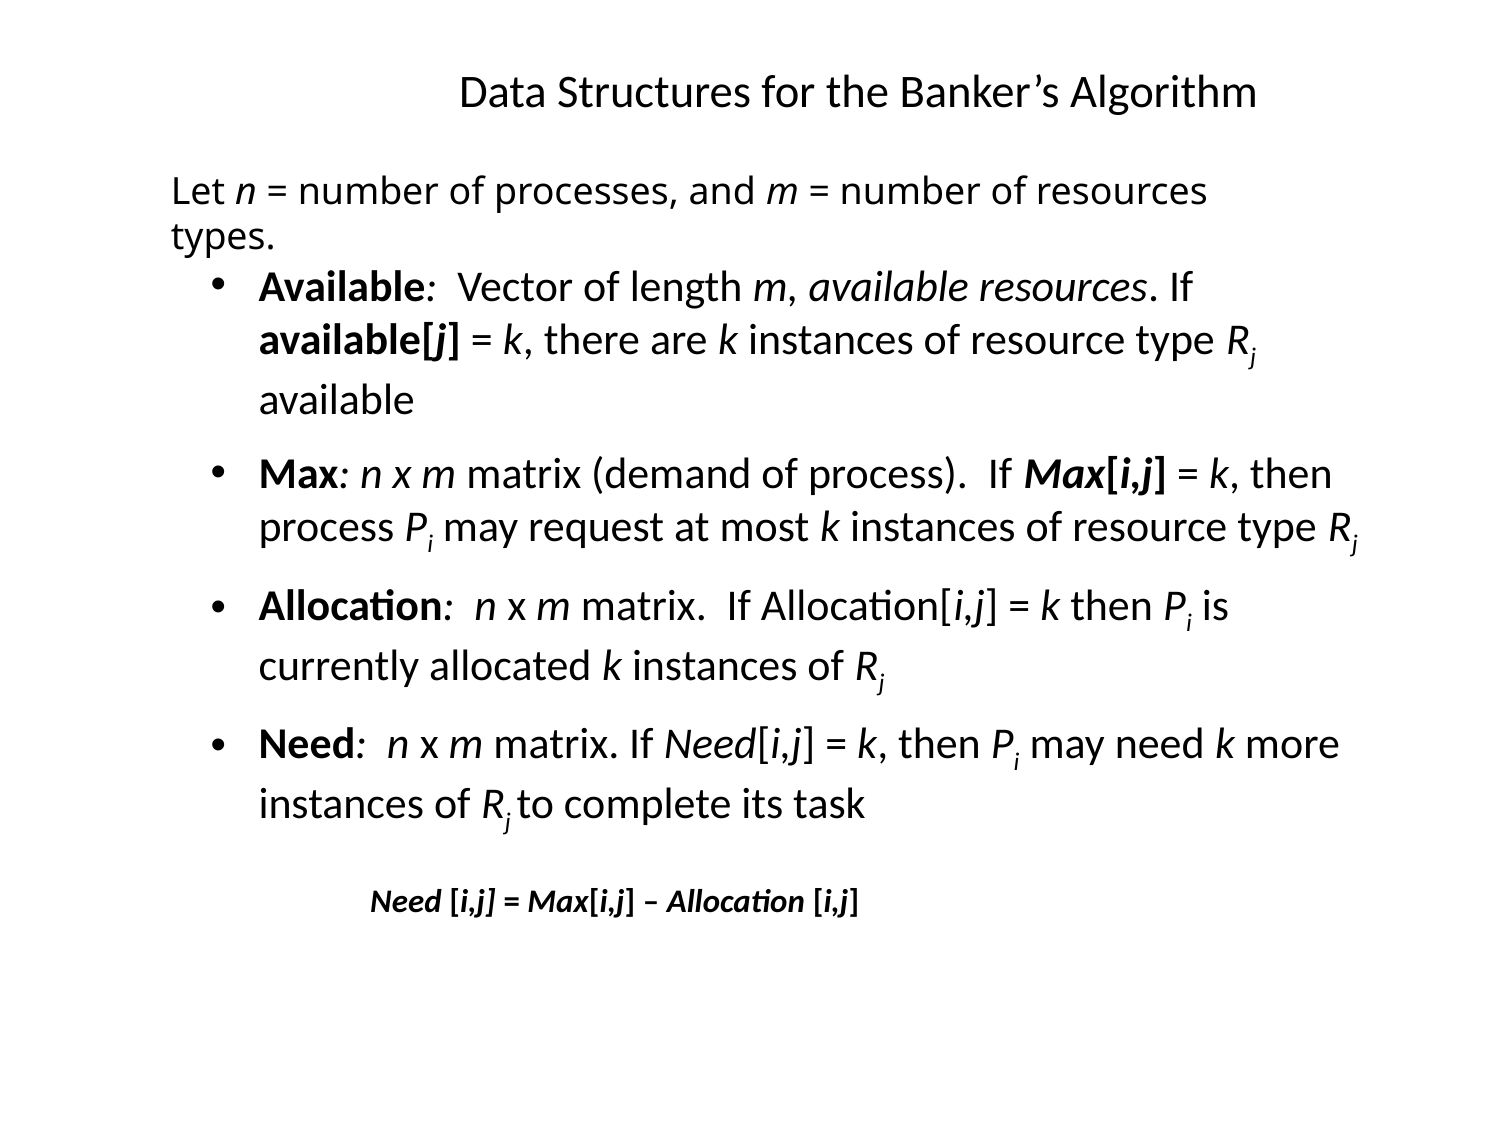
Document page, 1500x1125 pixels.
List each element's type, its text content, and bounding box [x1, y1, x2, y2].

title Data Structures for the Banker’s Algorithm [241, 53, 1487, 125]
text_box Let n = number of processes, and m = number of resources types. [155, 159, 1294, 265]
list Available: Vector of length m, available resources. If available[j] = k, there are k instances of resource type Rj available Max: n x m matrix (demand of process). If Max[i,j] = k, then process Pi may request at most k instances of resource type Rj Allocation: n x m matrix. If Allocation[i,j] = k then Pi is currently allocated k instances of Rj Need: n x m matrix. If Need[i,j] = k, then Pi may need k more instances of Rj to complete its task Need [i,j] = Max[i,j] – Allocation [i,j] [195, 249, 1405, 970]
